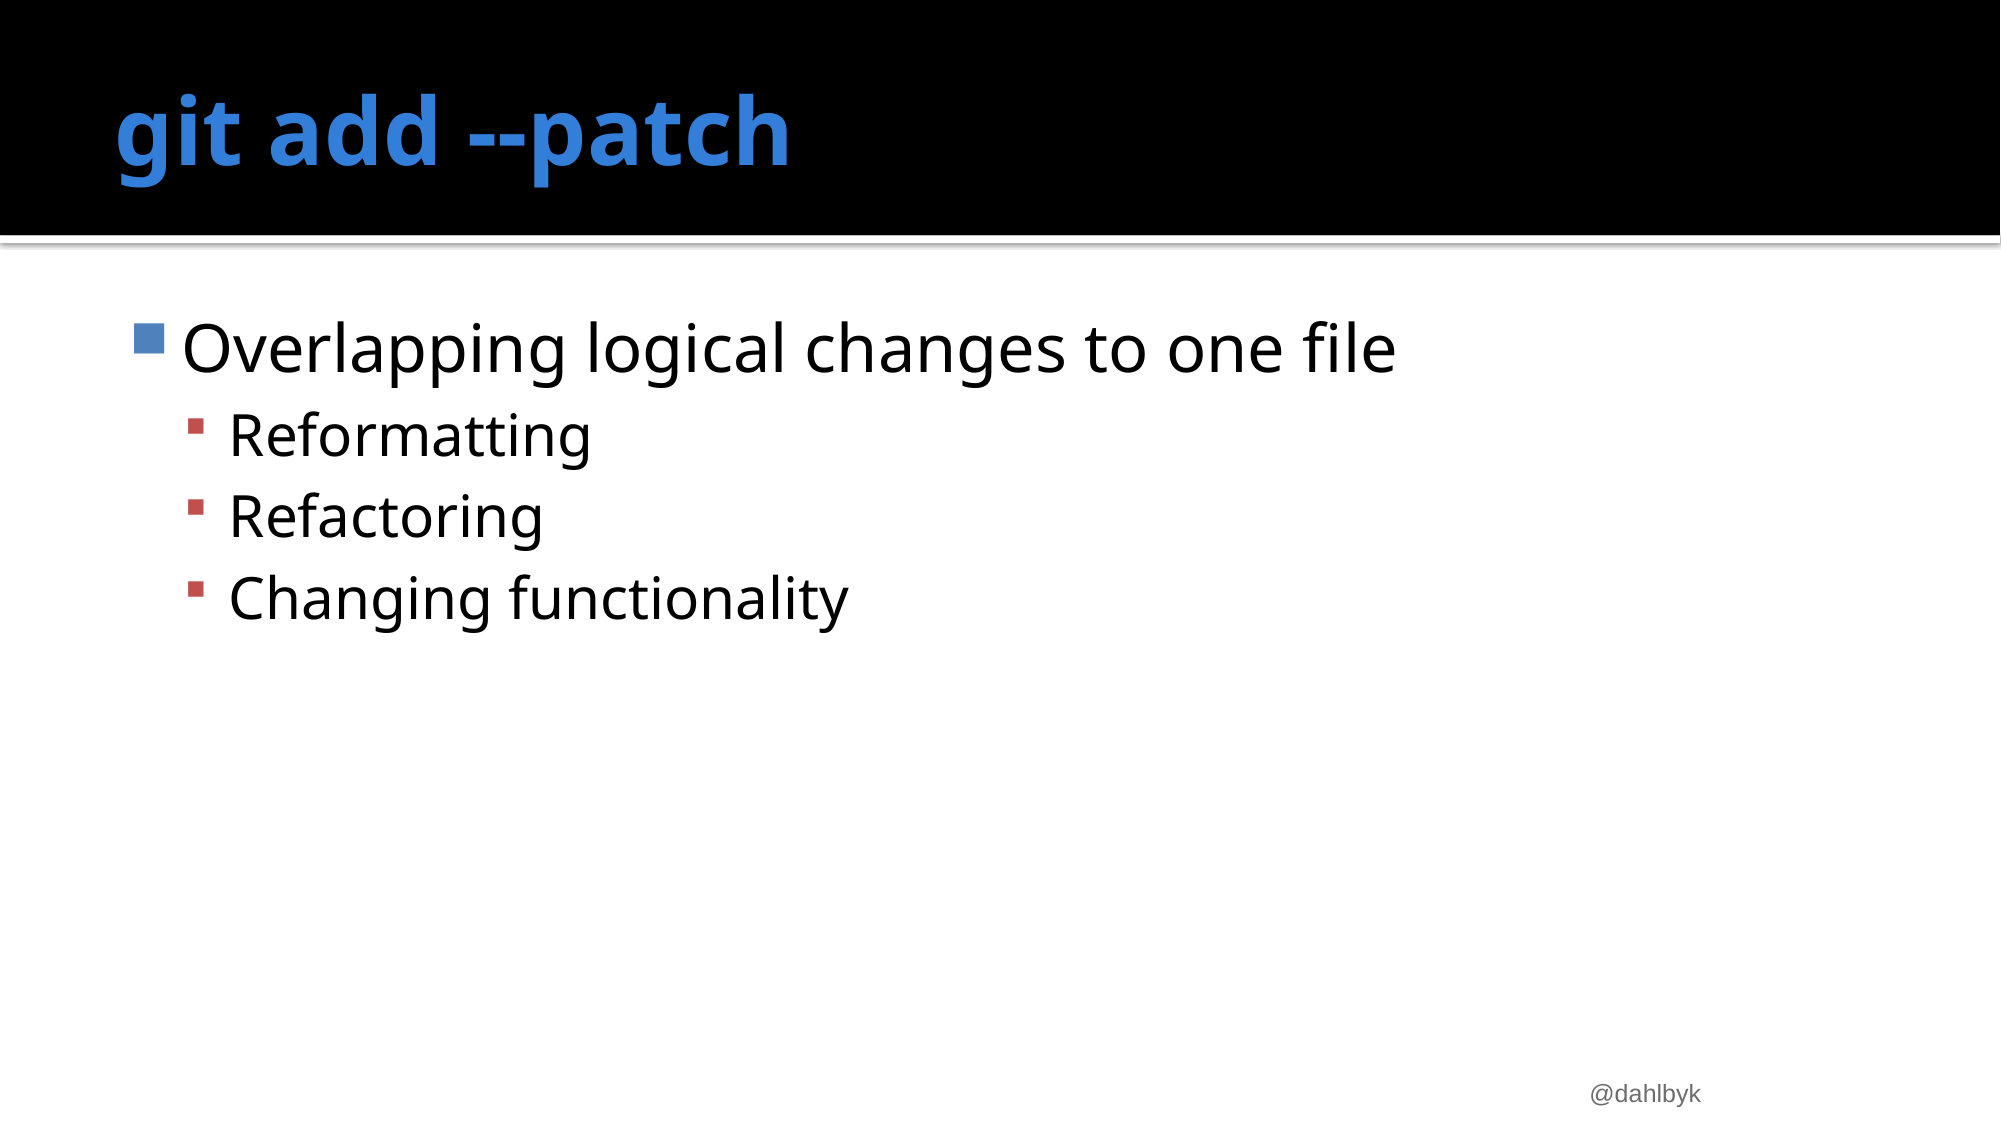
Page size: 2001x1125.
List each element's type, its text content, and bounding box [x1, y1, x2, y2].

list Overlapping logical changes to one file Reformatting Refactoring Changing functionality [99, 291, 1900, 1050]
slide_number @dahlbyk [1325, 1062, 1717, 1108]
title git add --patch [99, 25, 1900, 231]
